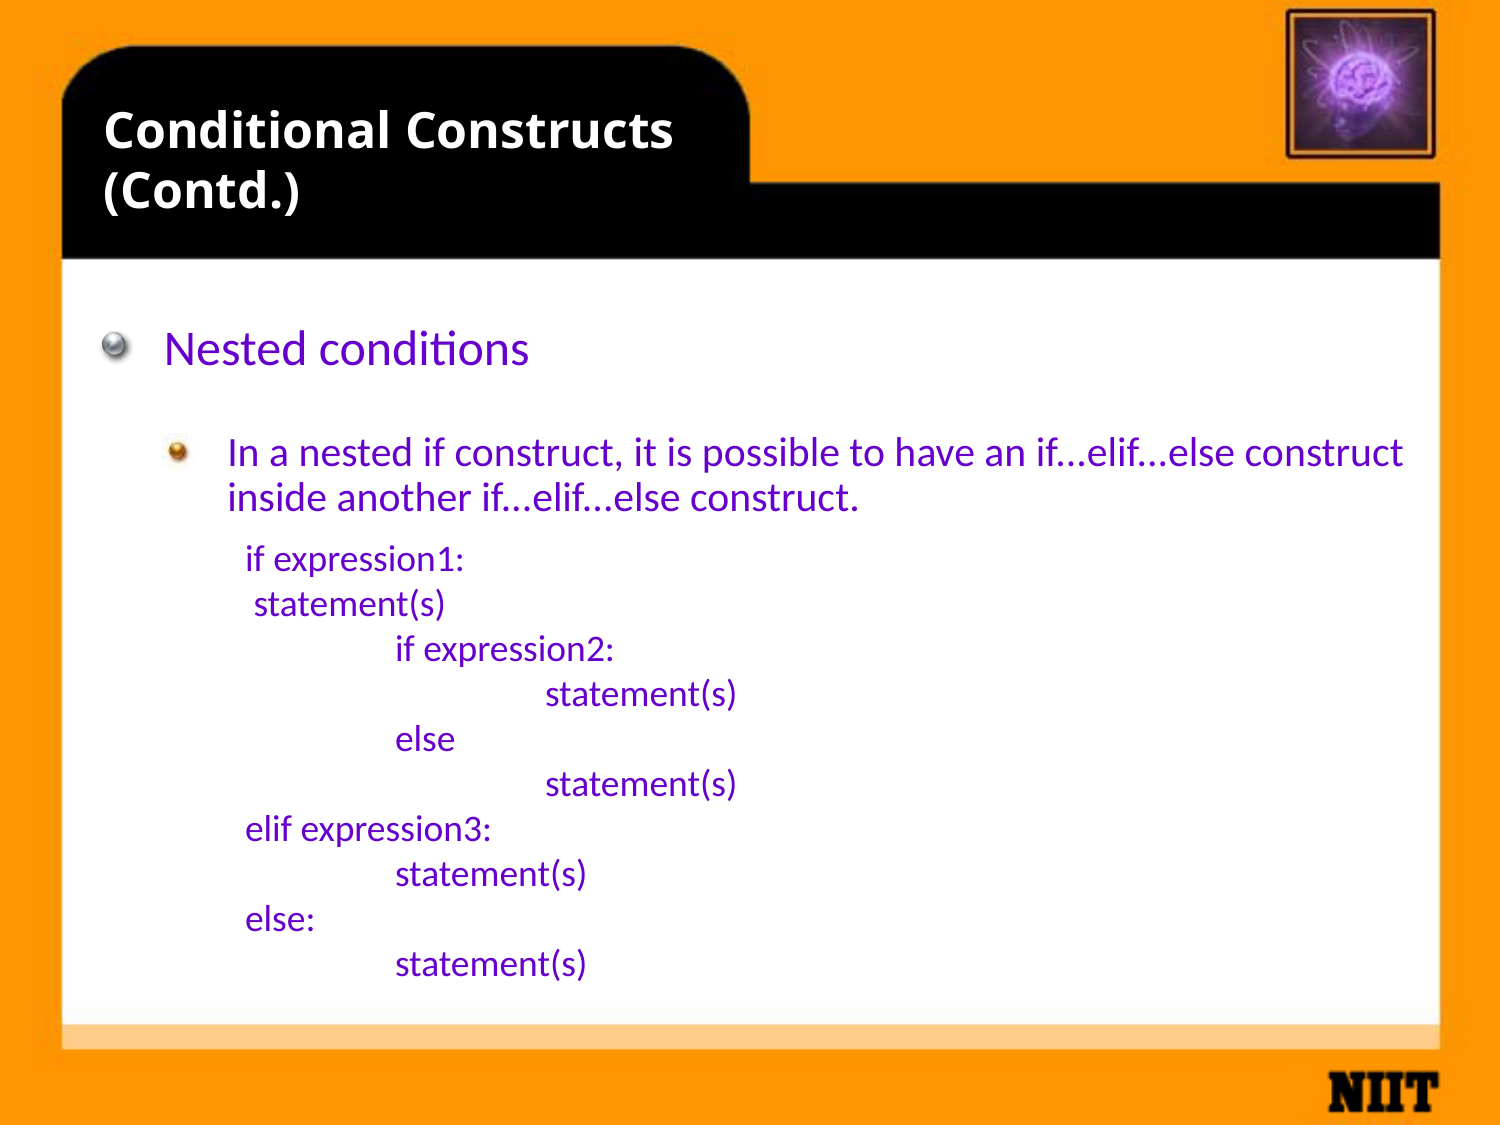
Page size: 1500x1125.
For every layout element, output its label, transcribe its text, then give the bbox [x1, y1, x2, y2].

text_box Nested conditions In a nested if construct, it is possible to have an if...elif...else construct inside another if...elif...else construct. [64, 255, 1436, 624]
text_box if expression1: statement(s) if expression2: statement(s) else statement(s) elif expression3: statement(s) else: statement(s) [230, 527, 981, 992]
text_box Conditional Constructs (Contd.) [88, 90, 703, 226]
picture [0, 0, 1500, 1125]
